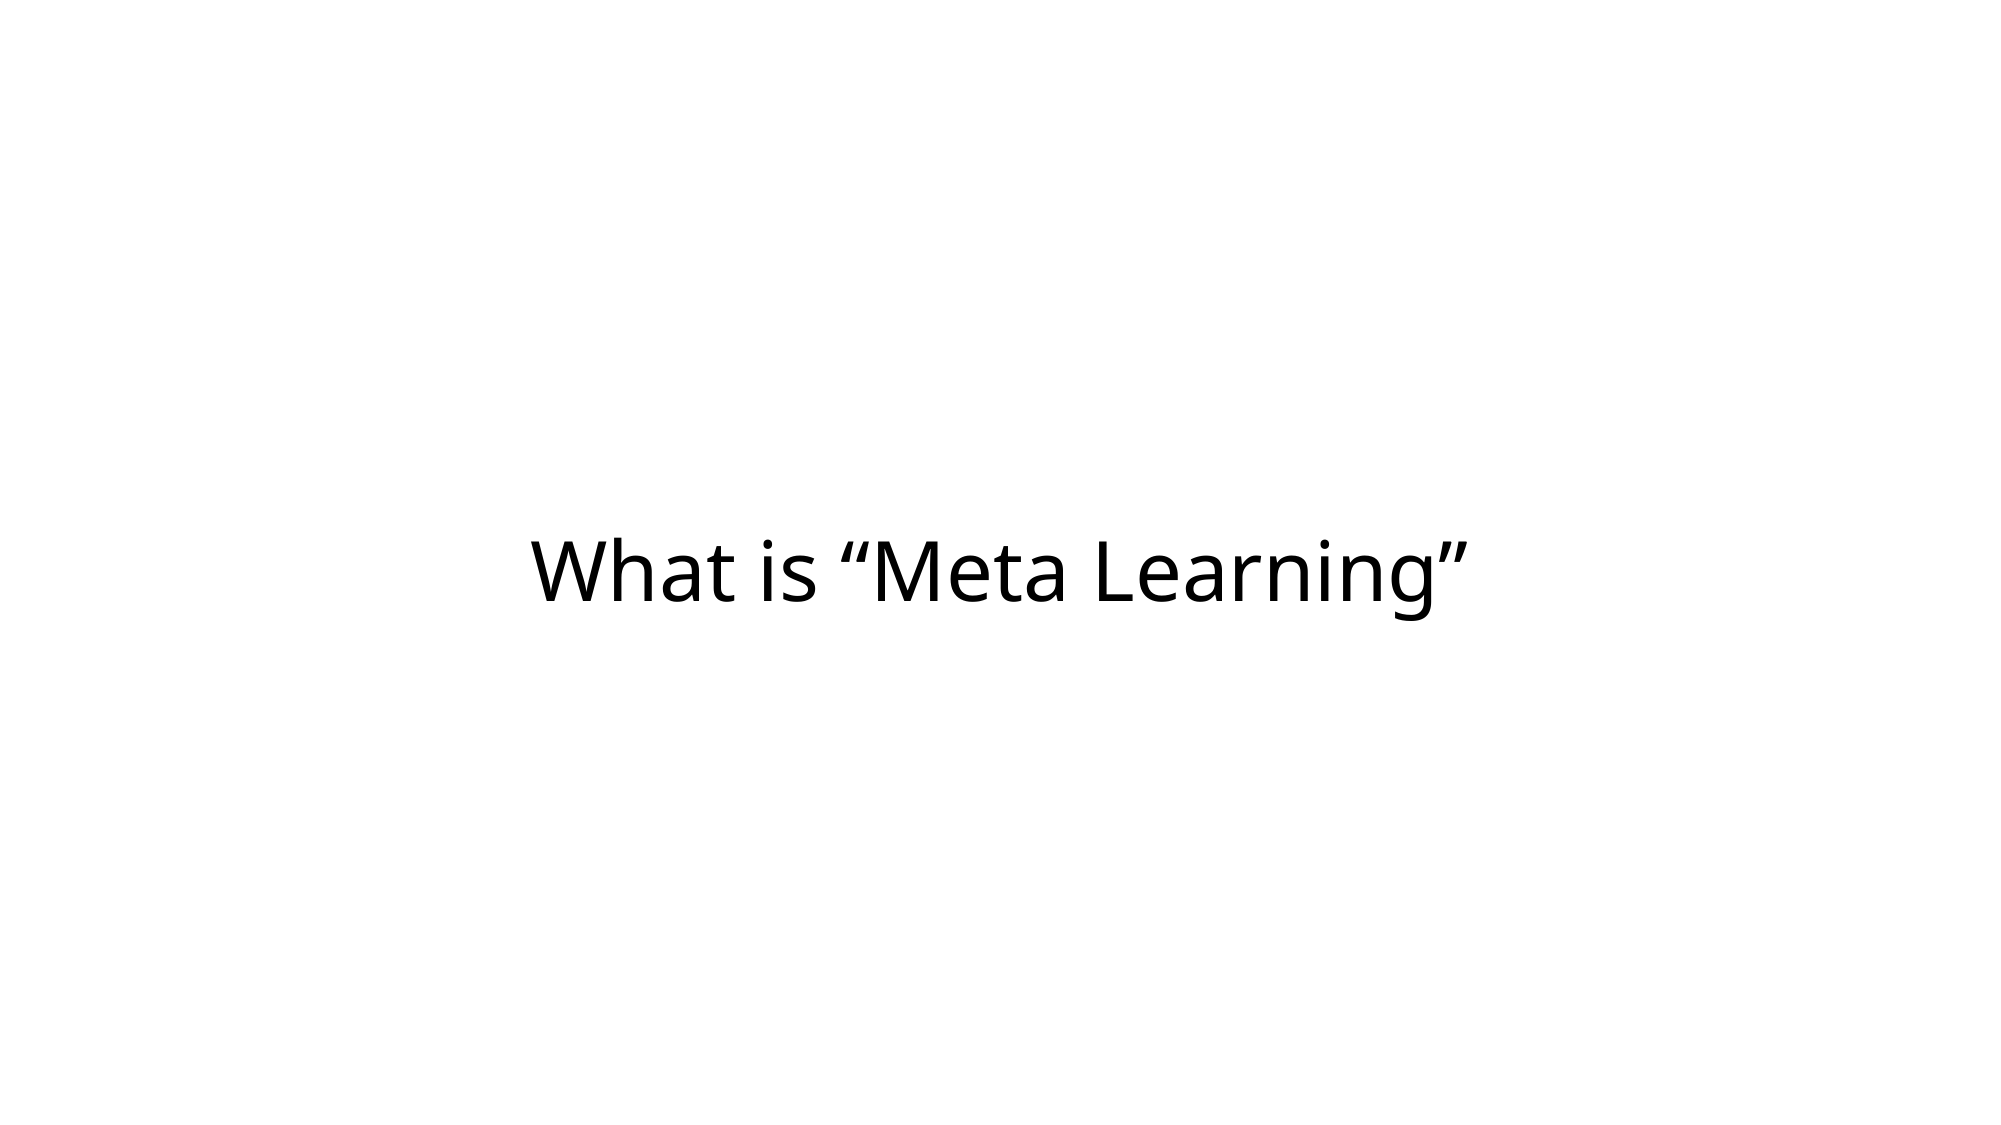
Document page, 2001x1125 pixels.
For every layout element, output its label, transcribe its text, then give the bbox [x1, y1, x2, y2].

title What is “Meta Learning” [366, 497, 1634, 627]
